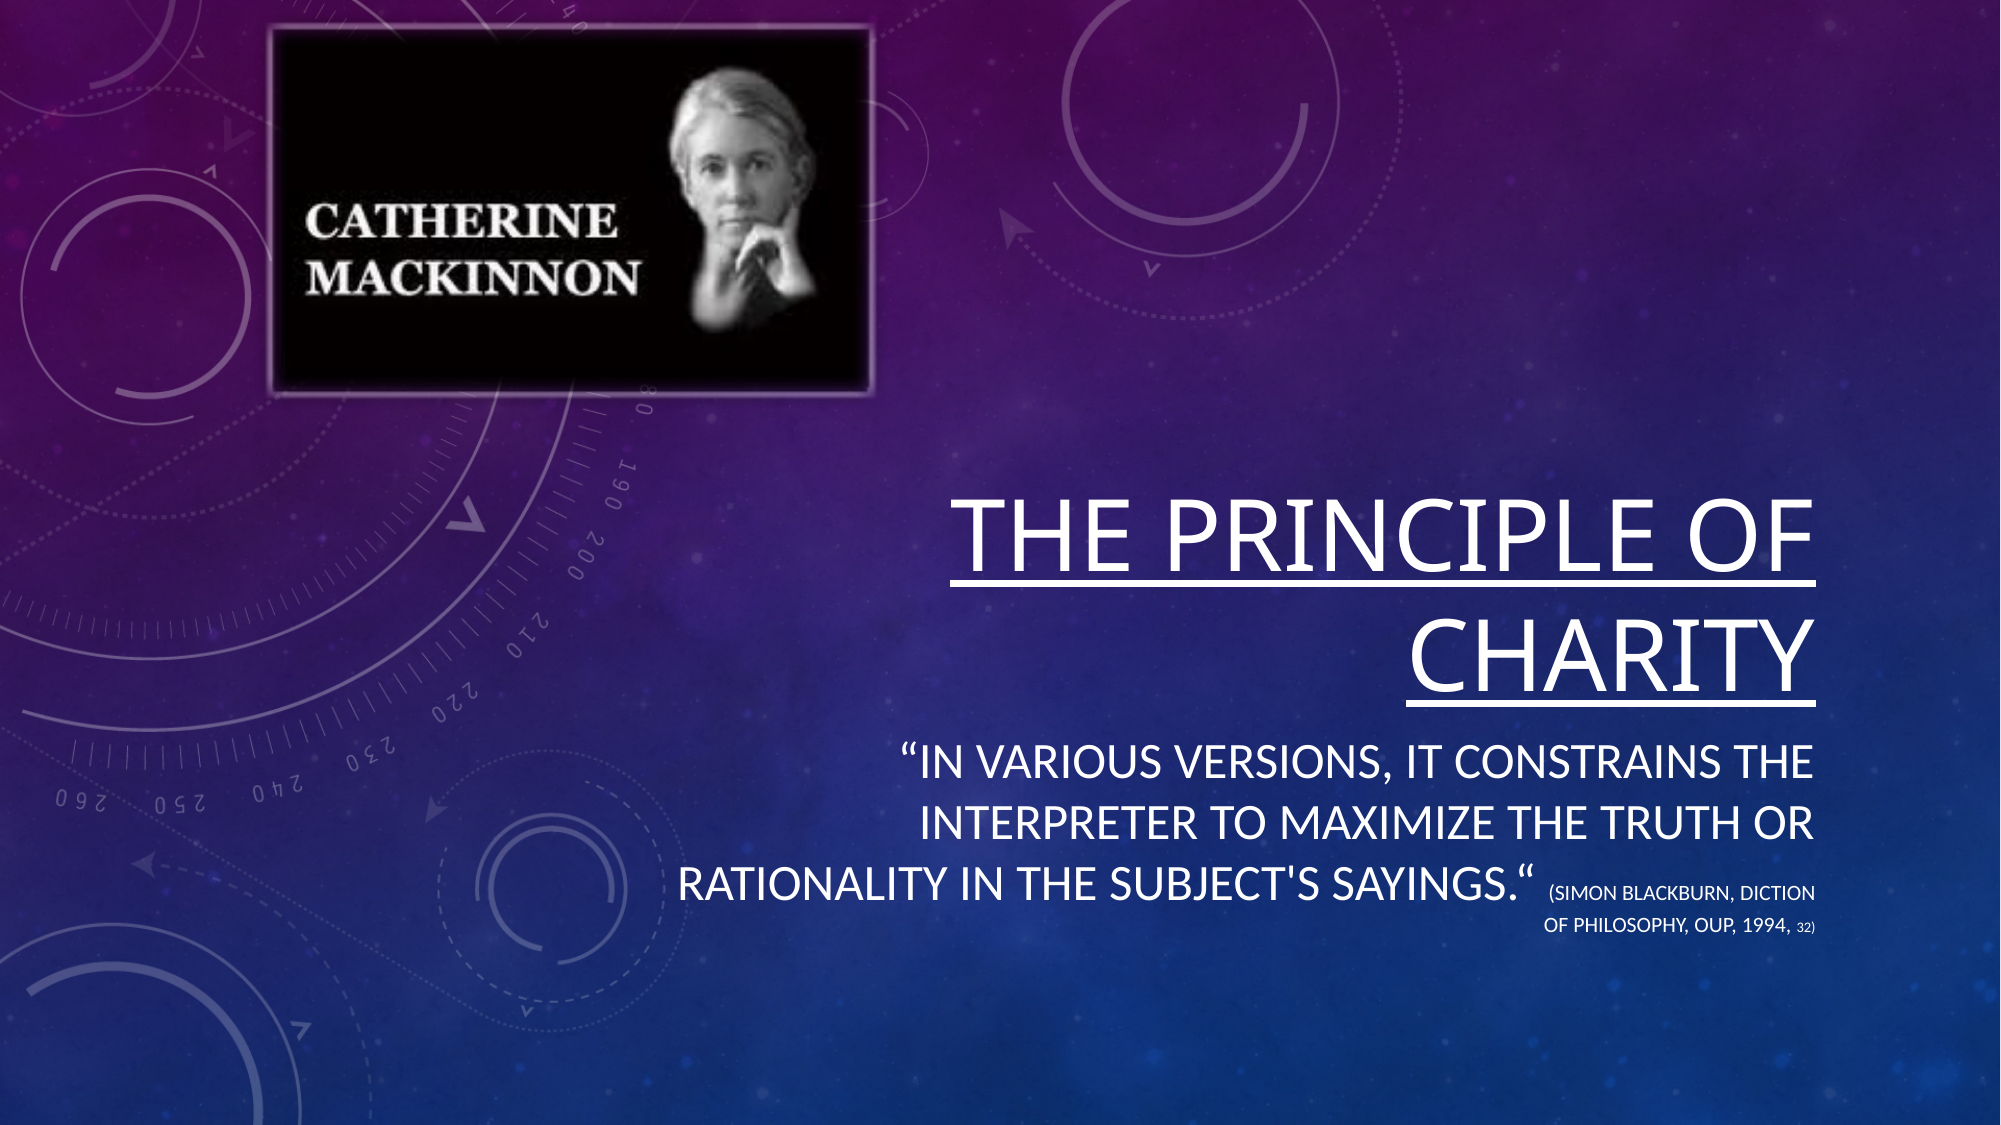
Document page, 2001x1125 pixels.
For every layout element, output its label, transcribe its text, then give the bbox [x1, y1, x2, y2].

picture [0, 0, 2001, 1125]
title The principle of charity [650, 322, 1831, 719]
subtitle “in various versions, it constrains the interpreter to maximize the truth or rationality in the subject's sayings.“ (Simon Blackburn, Diction of Philosophy, oup, 1994, 32) [650, 719, 1831, 950]
